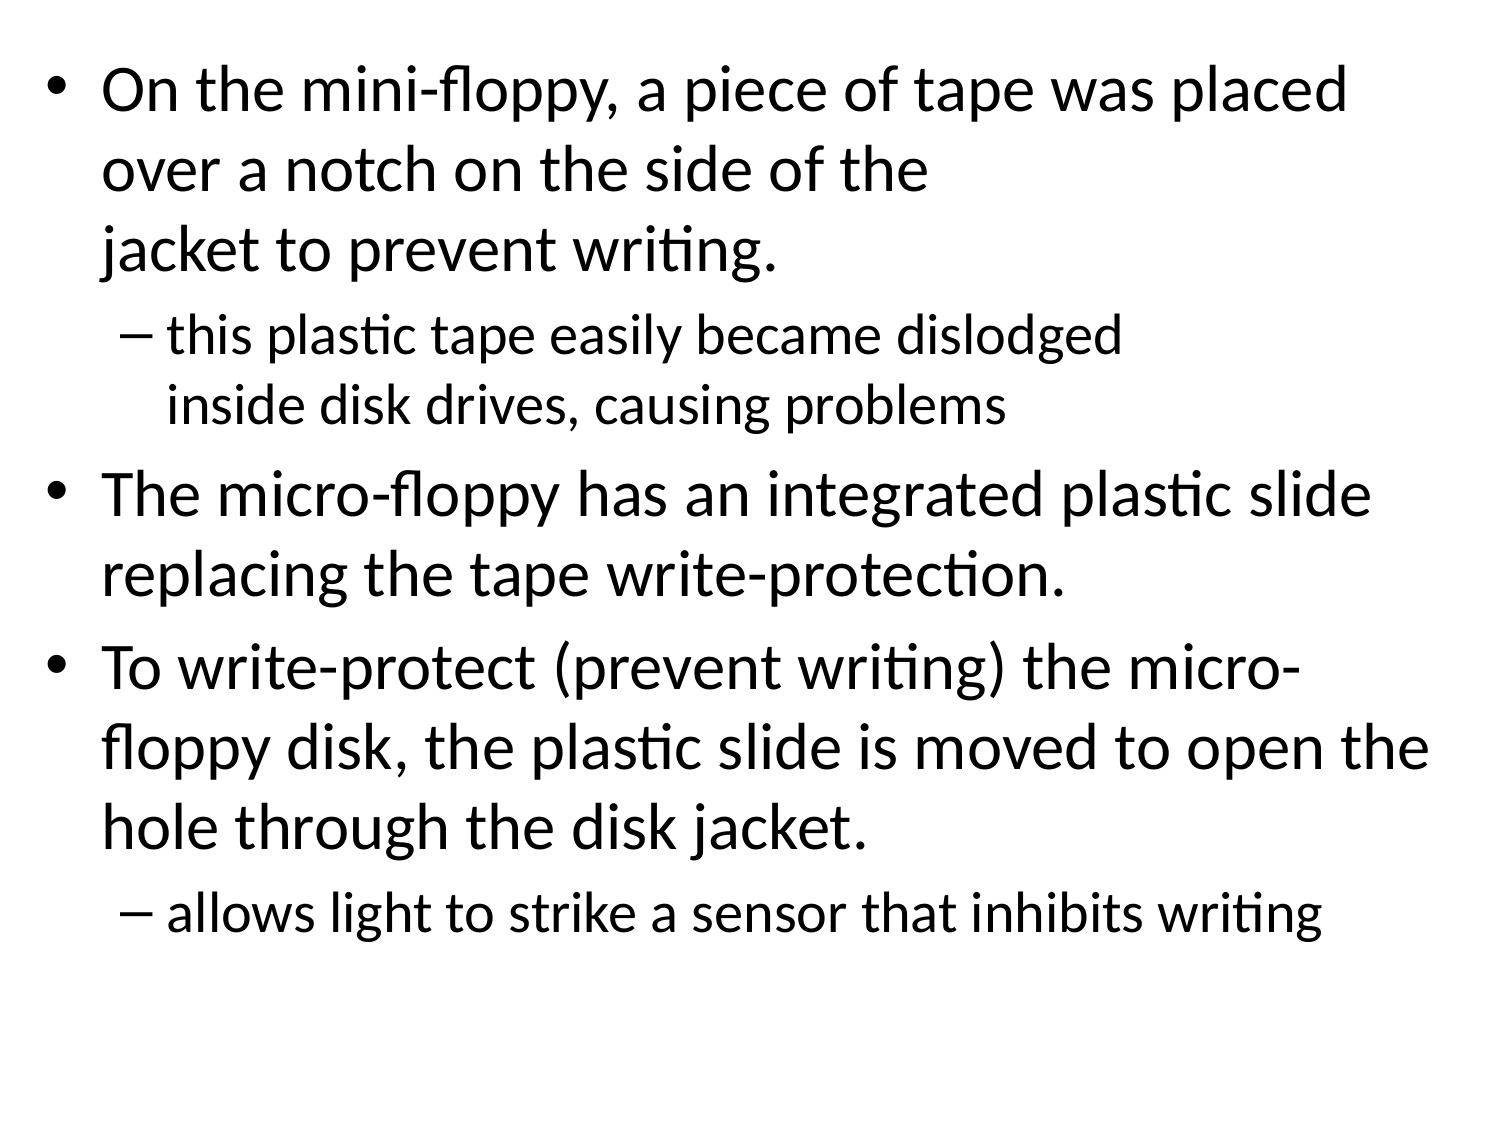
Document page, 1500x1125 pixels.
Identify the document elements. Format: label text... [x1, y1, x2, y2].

list On the mini-floppy, a piece of tape was placed over a notch on the side of the jacket to prevent writing. this plastic tape easily became dislodged inside disk drives, causing problems The micro-floppy has an integrated plastic slide replacing the tape write-protection. To write-protect (prevent writing) the micro-floppy disk, the plastic slide is moved to open the hole through the disk jacket. allows light to strike a sensor that inhibits writing [29, 37, 1480, 1012]
